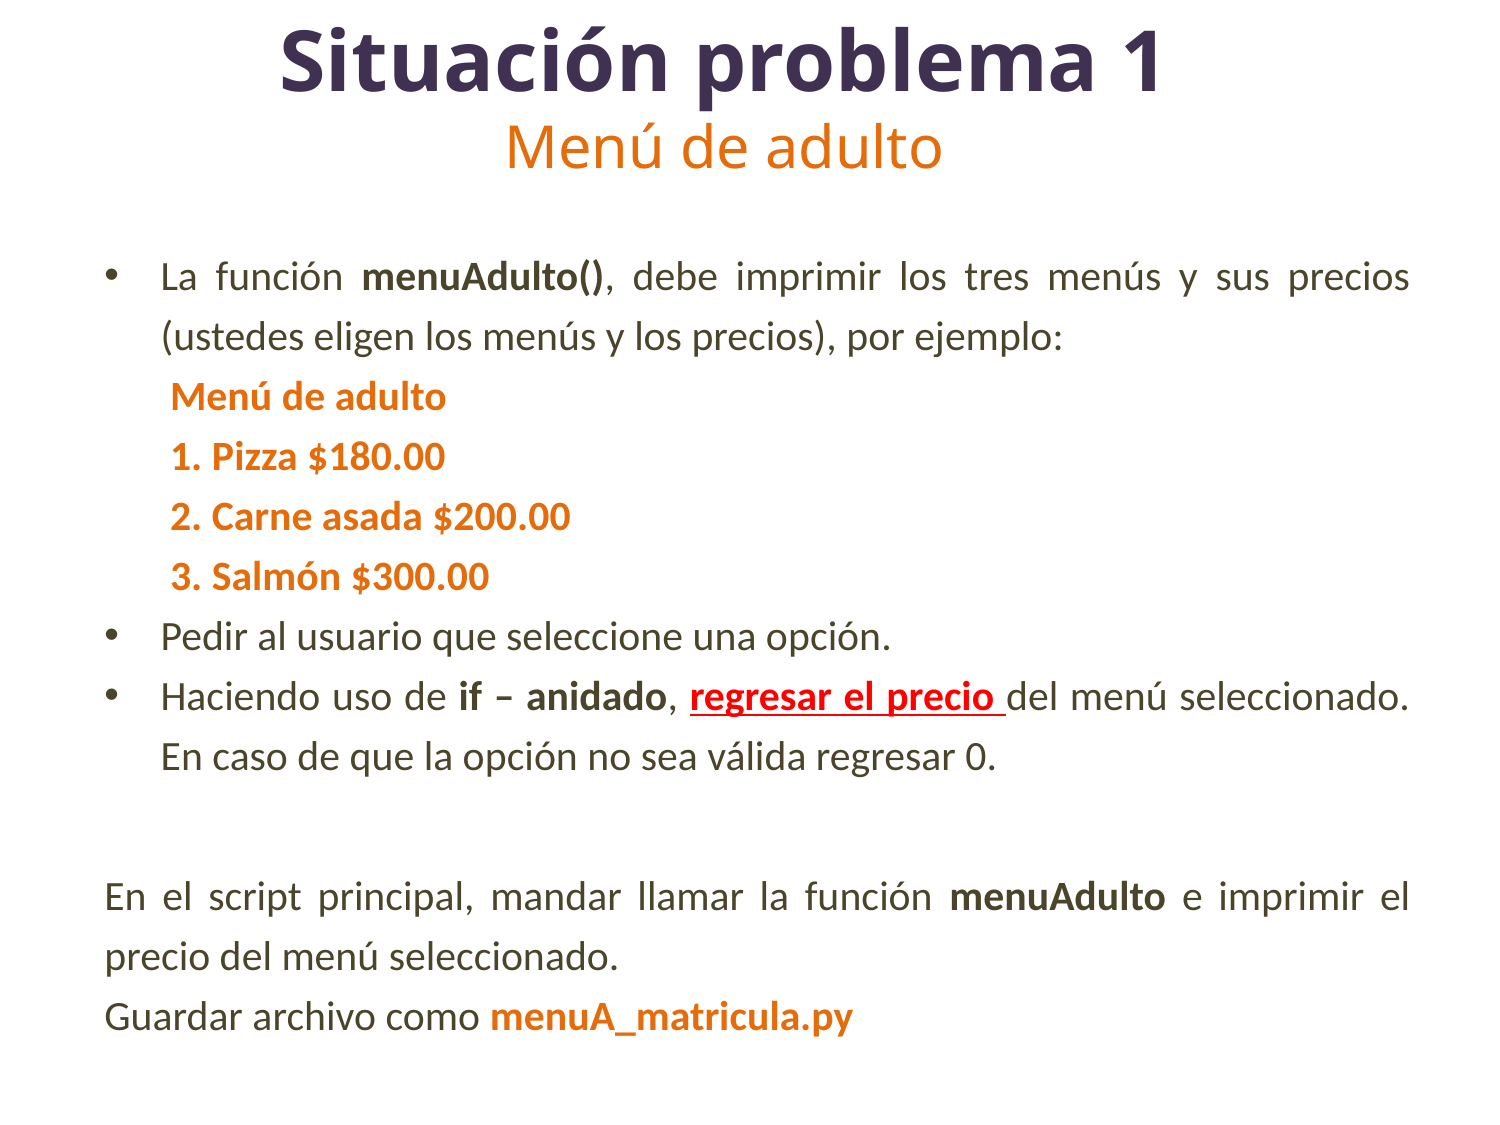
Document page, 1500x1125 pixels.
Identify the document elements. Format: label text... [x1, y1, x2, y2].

list La función menuAdulto(), debe imprimir los tres menús y sus precios (ustedes eligen los menús y los precios), por ejemplo: Menú de adulto 1. Pizza $180.00 2. Carne asada $200.00 3. Salmón $300.00 Pedir al usuario que seleccione una opción. Haciendo uso de if – anidado, regresar el precio del menú seleccionado. En caso de que la opción no sea válida regresar 0. En el script principal, mandar llamar la función menuAdulto e imprimir el precio del menú seleccionado. Guardar archivo como menuA_matricula.py [23, 231, 1426, 1071]
title Situación problema 1 Menú de adulto [49, 0, 1400, 188]
